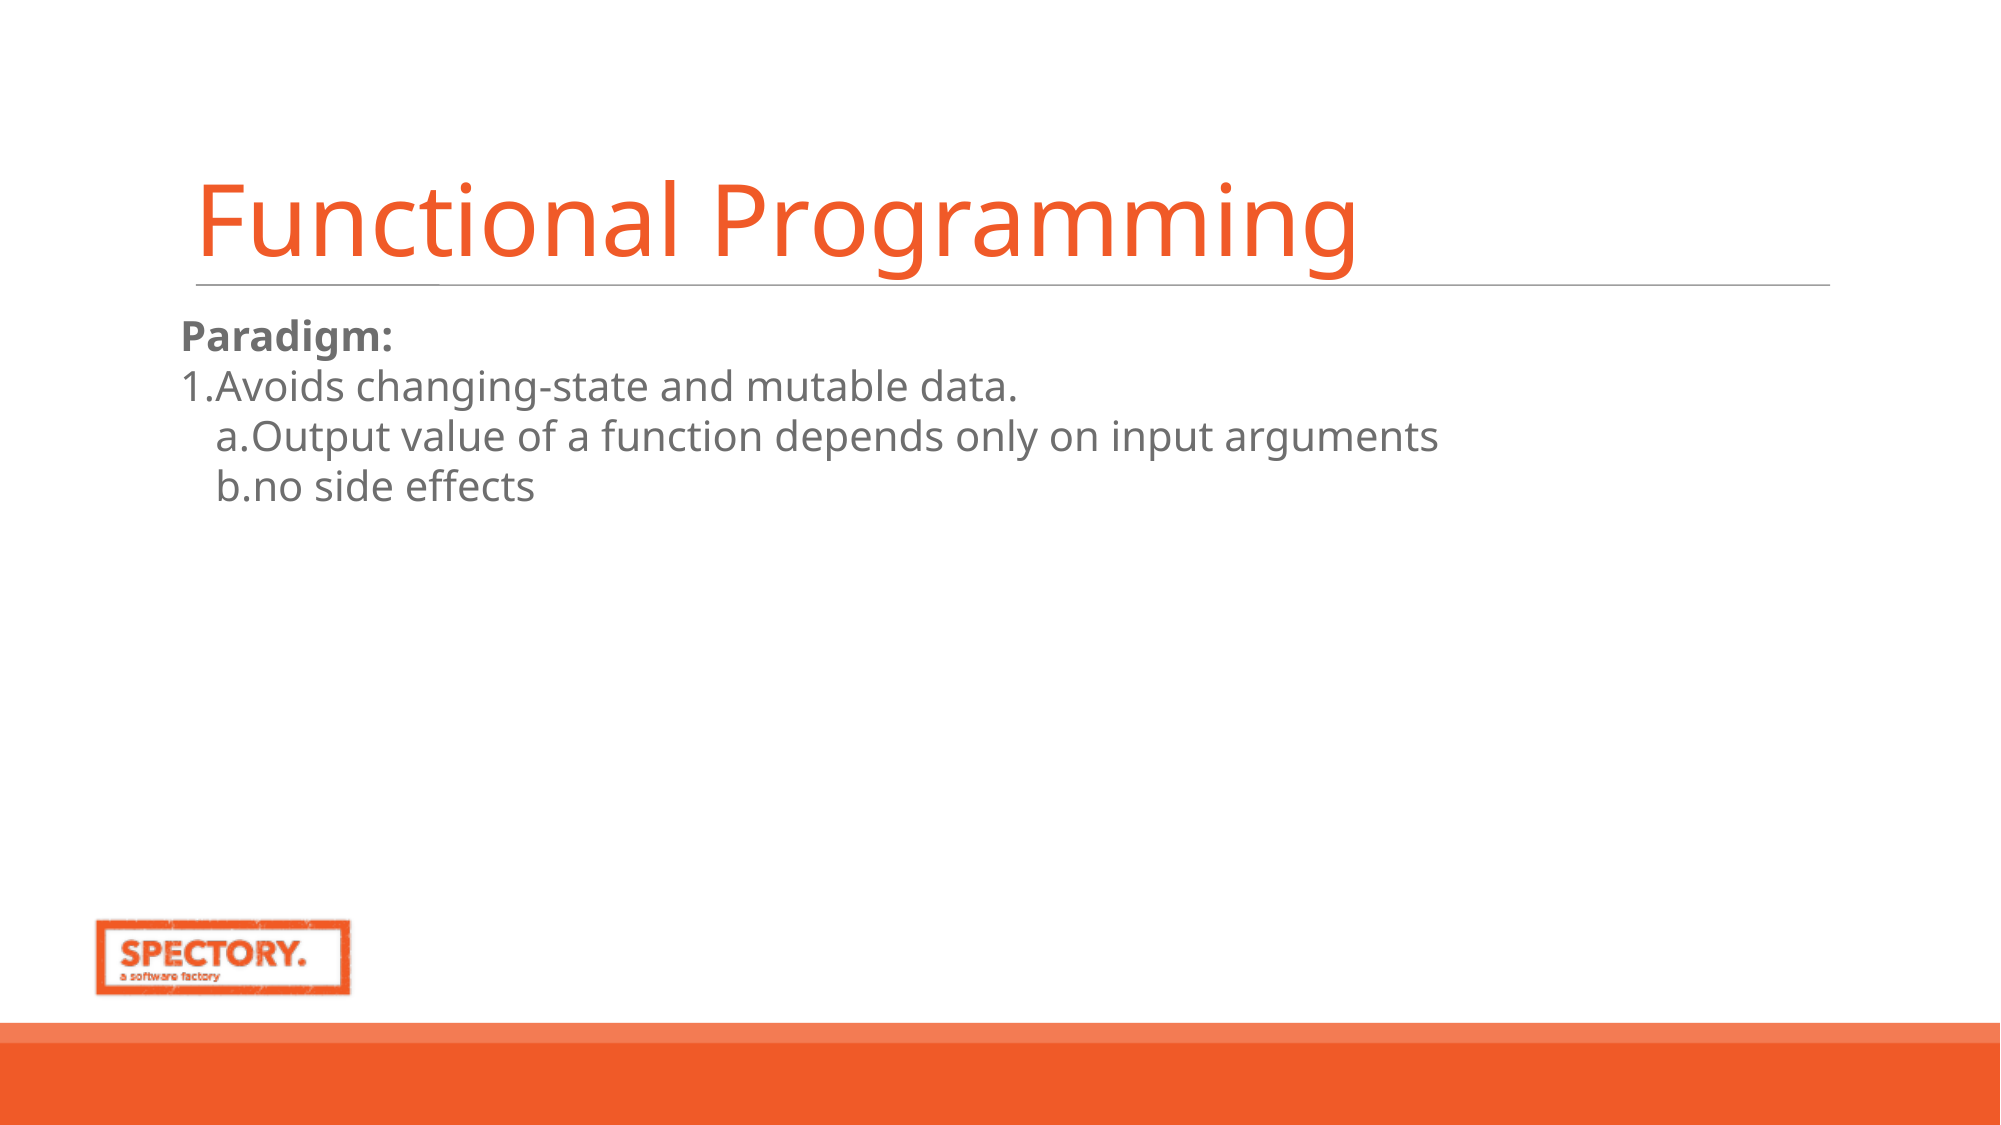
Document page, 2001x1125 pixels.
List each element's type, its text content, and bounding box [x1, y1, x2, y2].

picture [0, 913, 2000, 1125]
text_box Functional Programming [180, 47, 1830, 285]
text_box Paradigm: Avoids changing-state and mutable data. Output value of a function depends only on input arguments no side effects [180, 302, 1830, 963]
